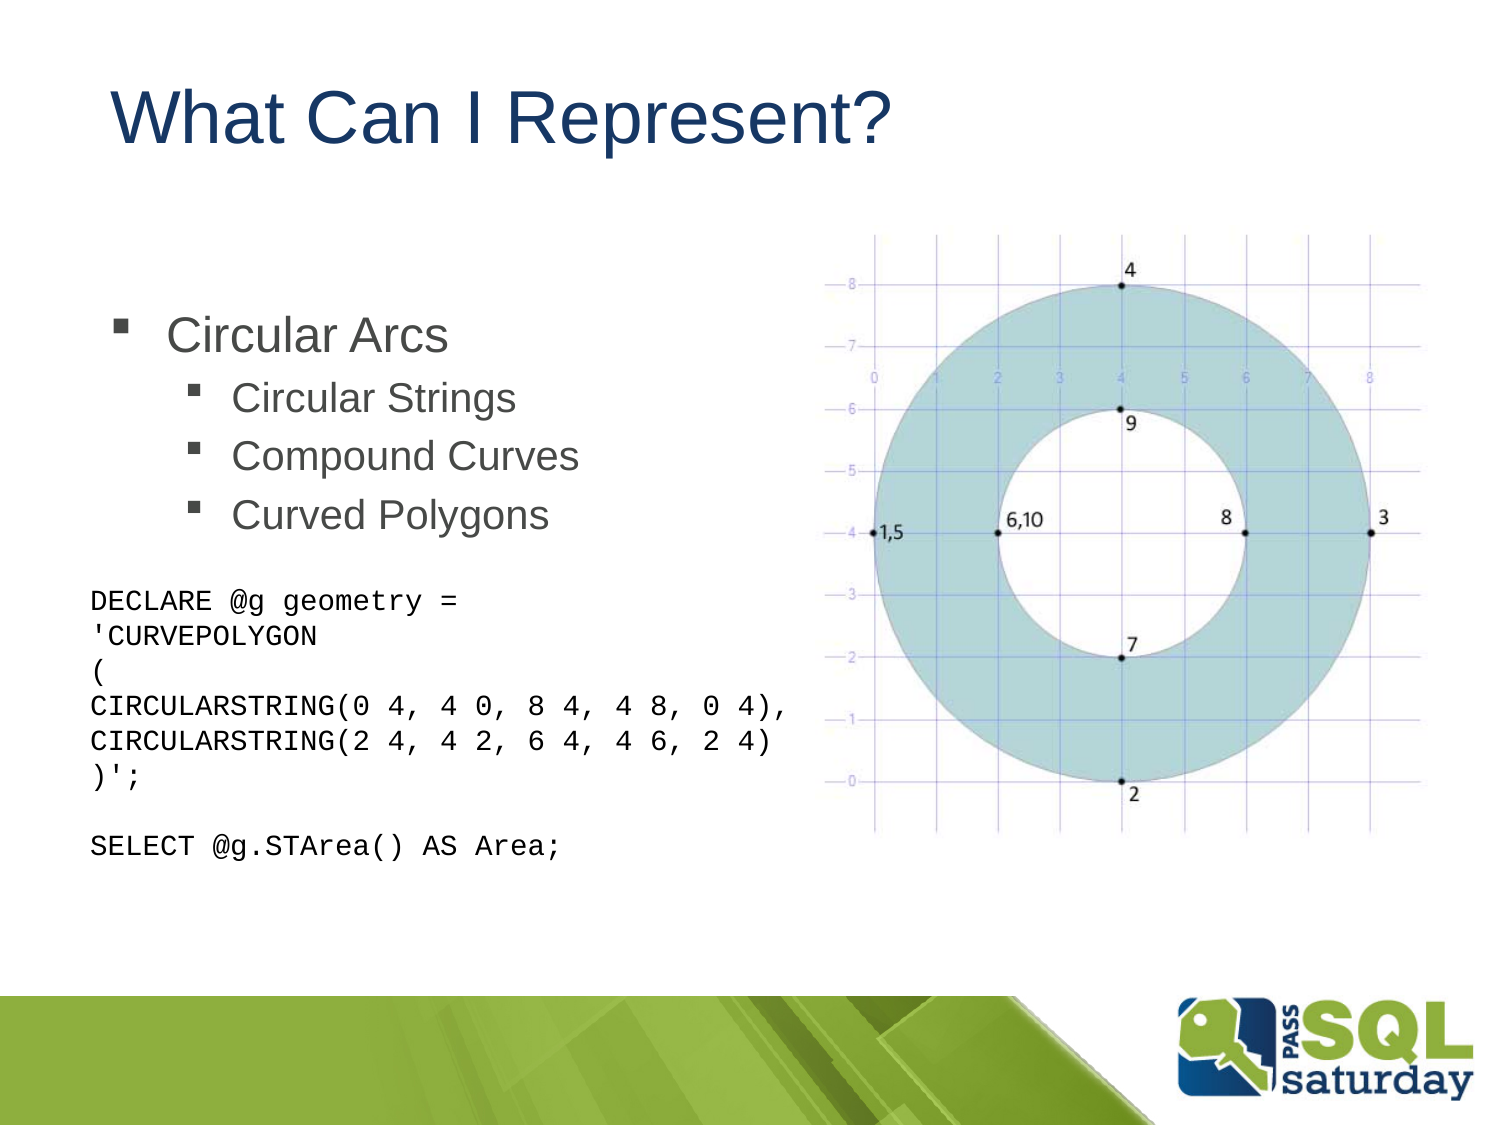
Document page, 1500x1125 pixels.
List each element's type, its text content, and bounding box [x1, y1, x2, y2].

picture [815, 225, 1434, 842]
title What Can I Represent? [95, 46, 1408, 181]
list Circular Arcs Circular Strings Compound Curves Curved Polygons [94, 294, 687, 574]
text_box DECLARE @g geometry = 'CURVEPOLYGON ( CIRCULARSTRING(0 4, 4 0, 8 4, 4 8, 0 4), CIRCULARSTRING(2 4, 4 2, 6 4, 4 6, 2 4) )'; SELECT @g.STArea() AS Area; [75, 574, 829, 869]
picture [0, 969, 1483, 1125]
